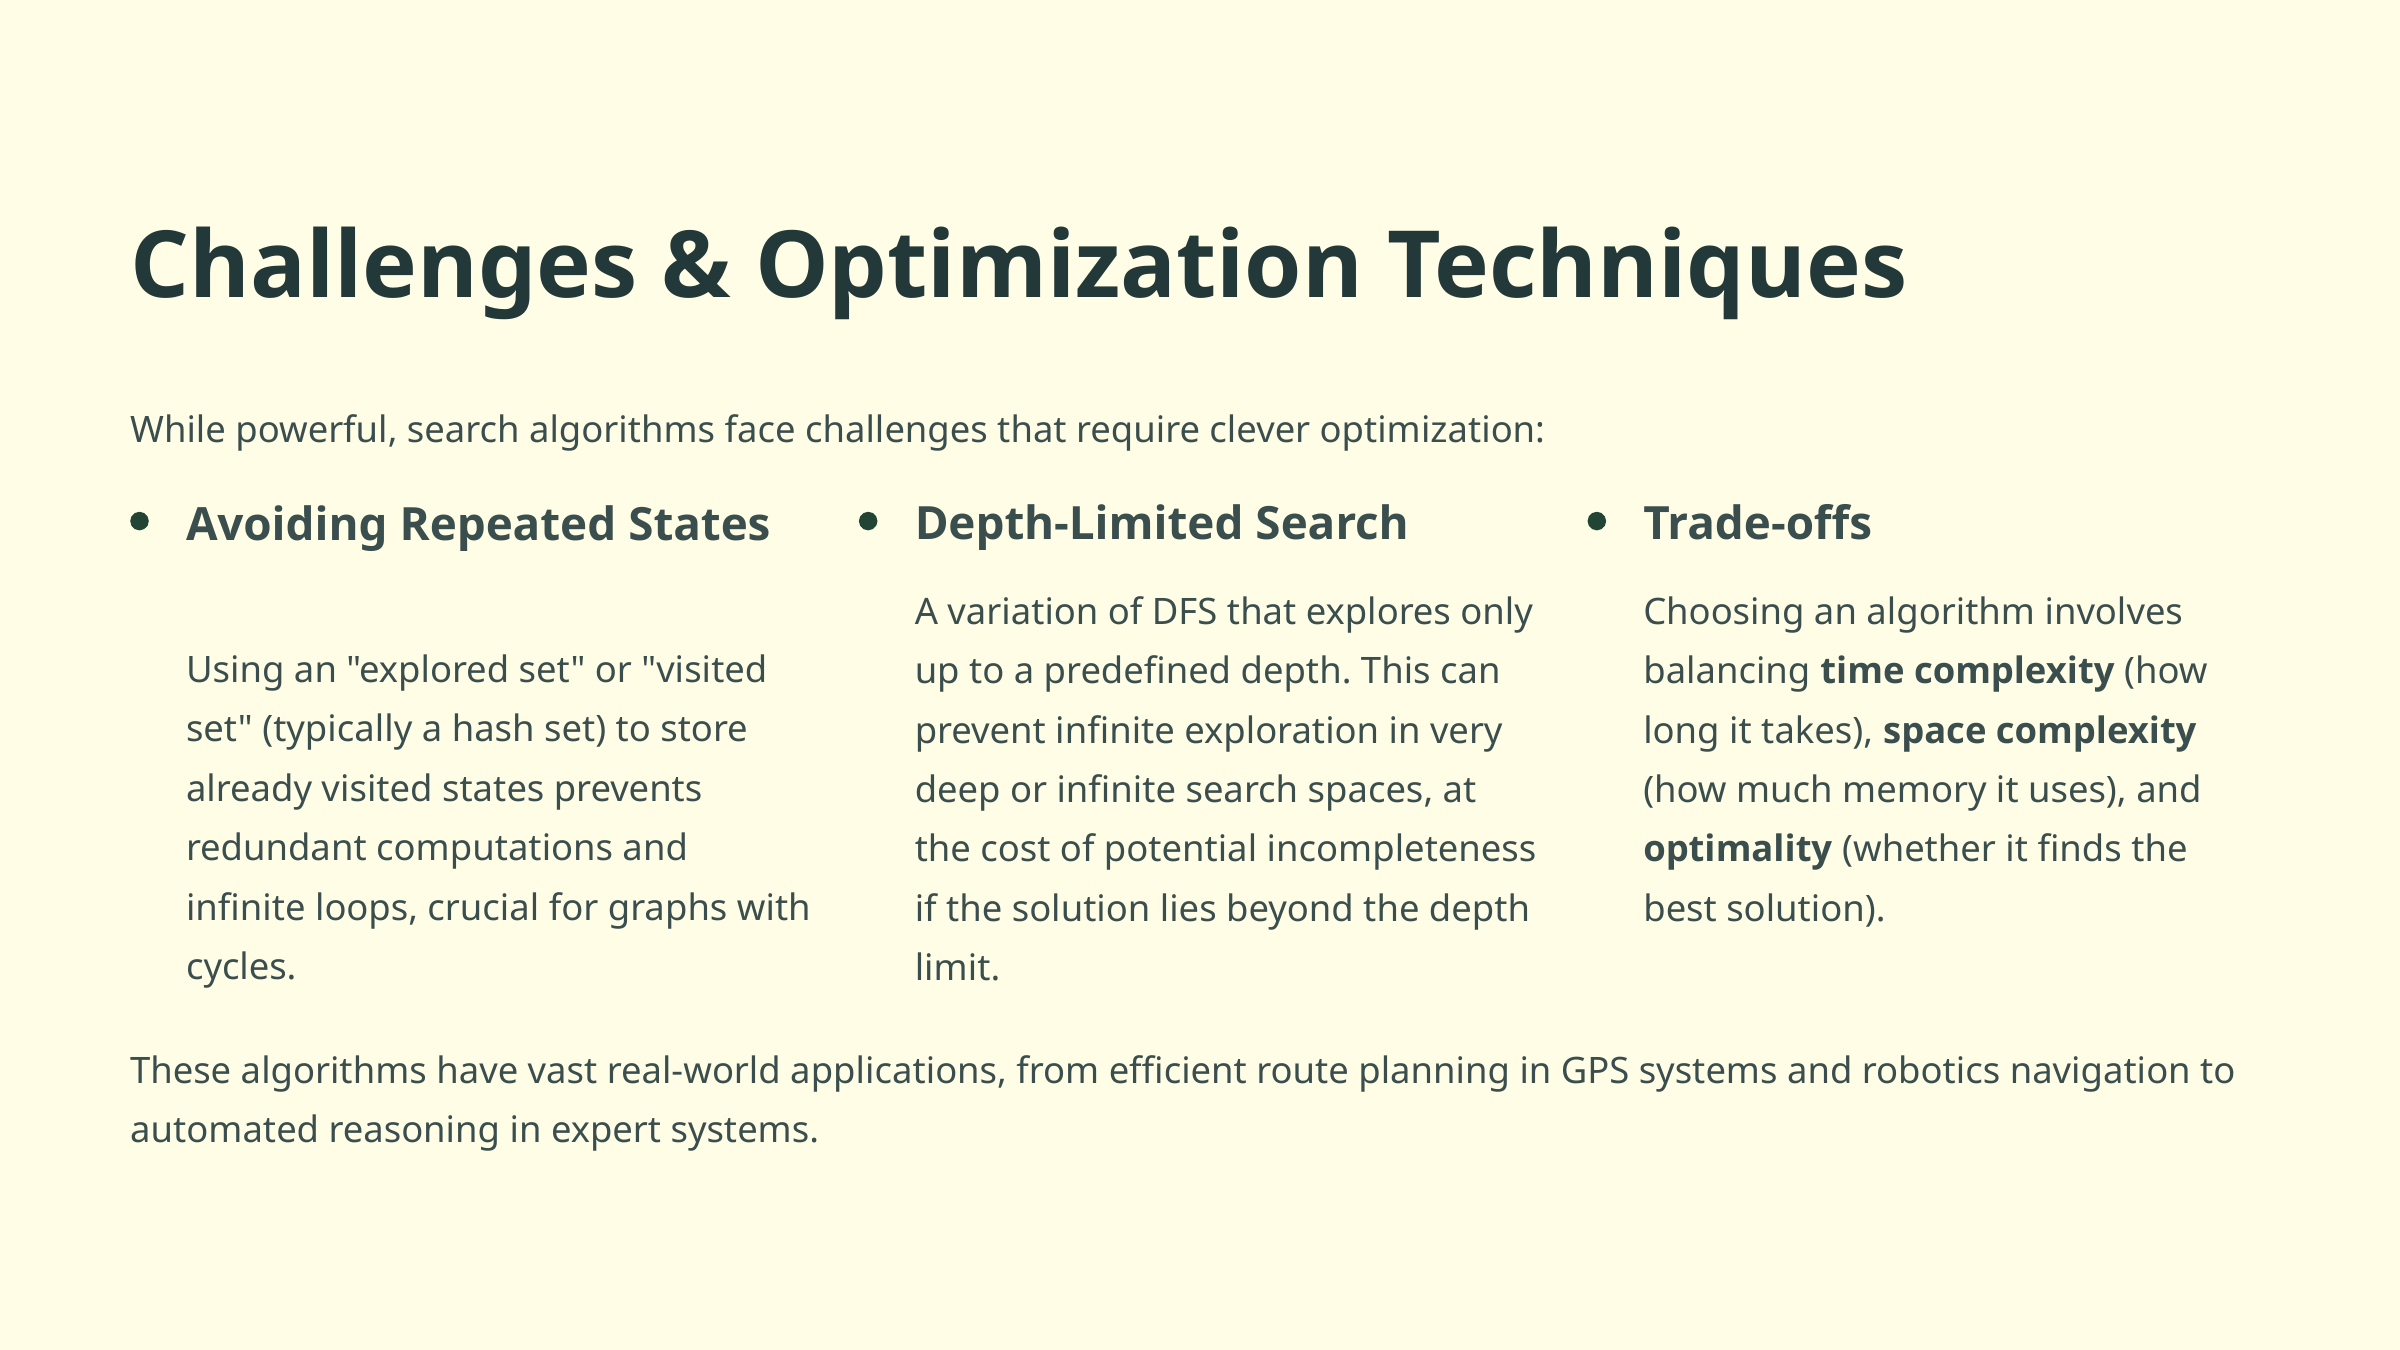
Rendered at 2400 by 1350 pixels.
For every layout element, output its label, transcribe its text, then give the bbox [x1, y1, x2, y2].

text_box Avoiding Repeated States [186, 491, 813, 609]
text_box Depth-Limited Search [914, 491, 1484, 550]
text_box [1587, 511, 1607, 531]
text_box Using an "explored set" or "visited set" (typically a hash set) to store already visited states prevents redundant computations and infinite loops, crucial for graphs with cycles. [186, 630, 813, 929]
text_box While powerful, search algorithms face challenges that require clever optimization: [130, 390, 2270, 450]
text_box Choosing an algorithm involves balancing time complexity (how long it takes), space complexity (how much memory it uses), and optimality (whether it finds the best solution). [1643, 572, 2270, 930]
text_box [858, 511, 878, 531]
text_box Trade-offs [1643, 491, 2109, 550]
text_box A variation of DFS that explores only up to a predefined depth. This can prevent infinite exploration in very deep or infinite search spaces, at the cost of potential incompleteness if the solution lies beyond the depth limit. [914, 572, 1542, 989]
text_box Challenges & Optimization Techniques [130, 199, 2095, 317]
text_box [130, 511, 149, 531]
text_box These algorithms have vast real-world applications, from efficient route planning in GPS systems and robotics navigation to automated reasoning in expert systems. [130, 1030, 2270, 1150]
